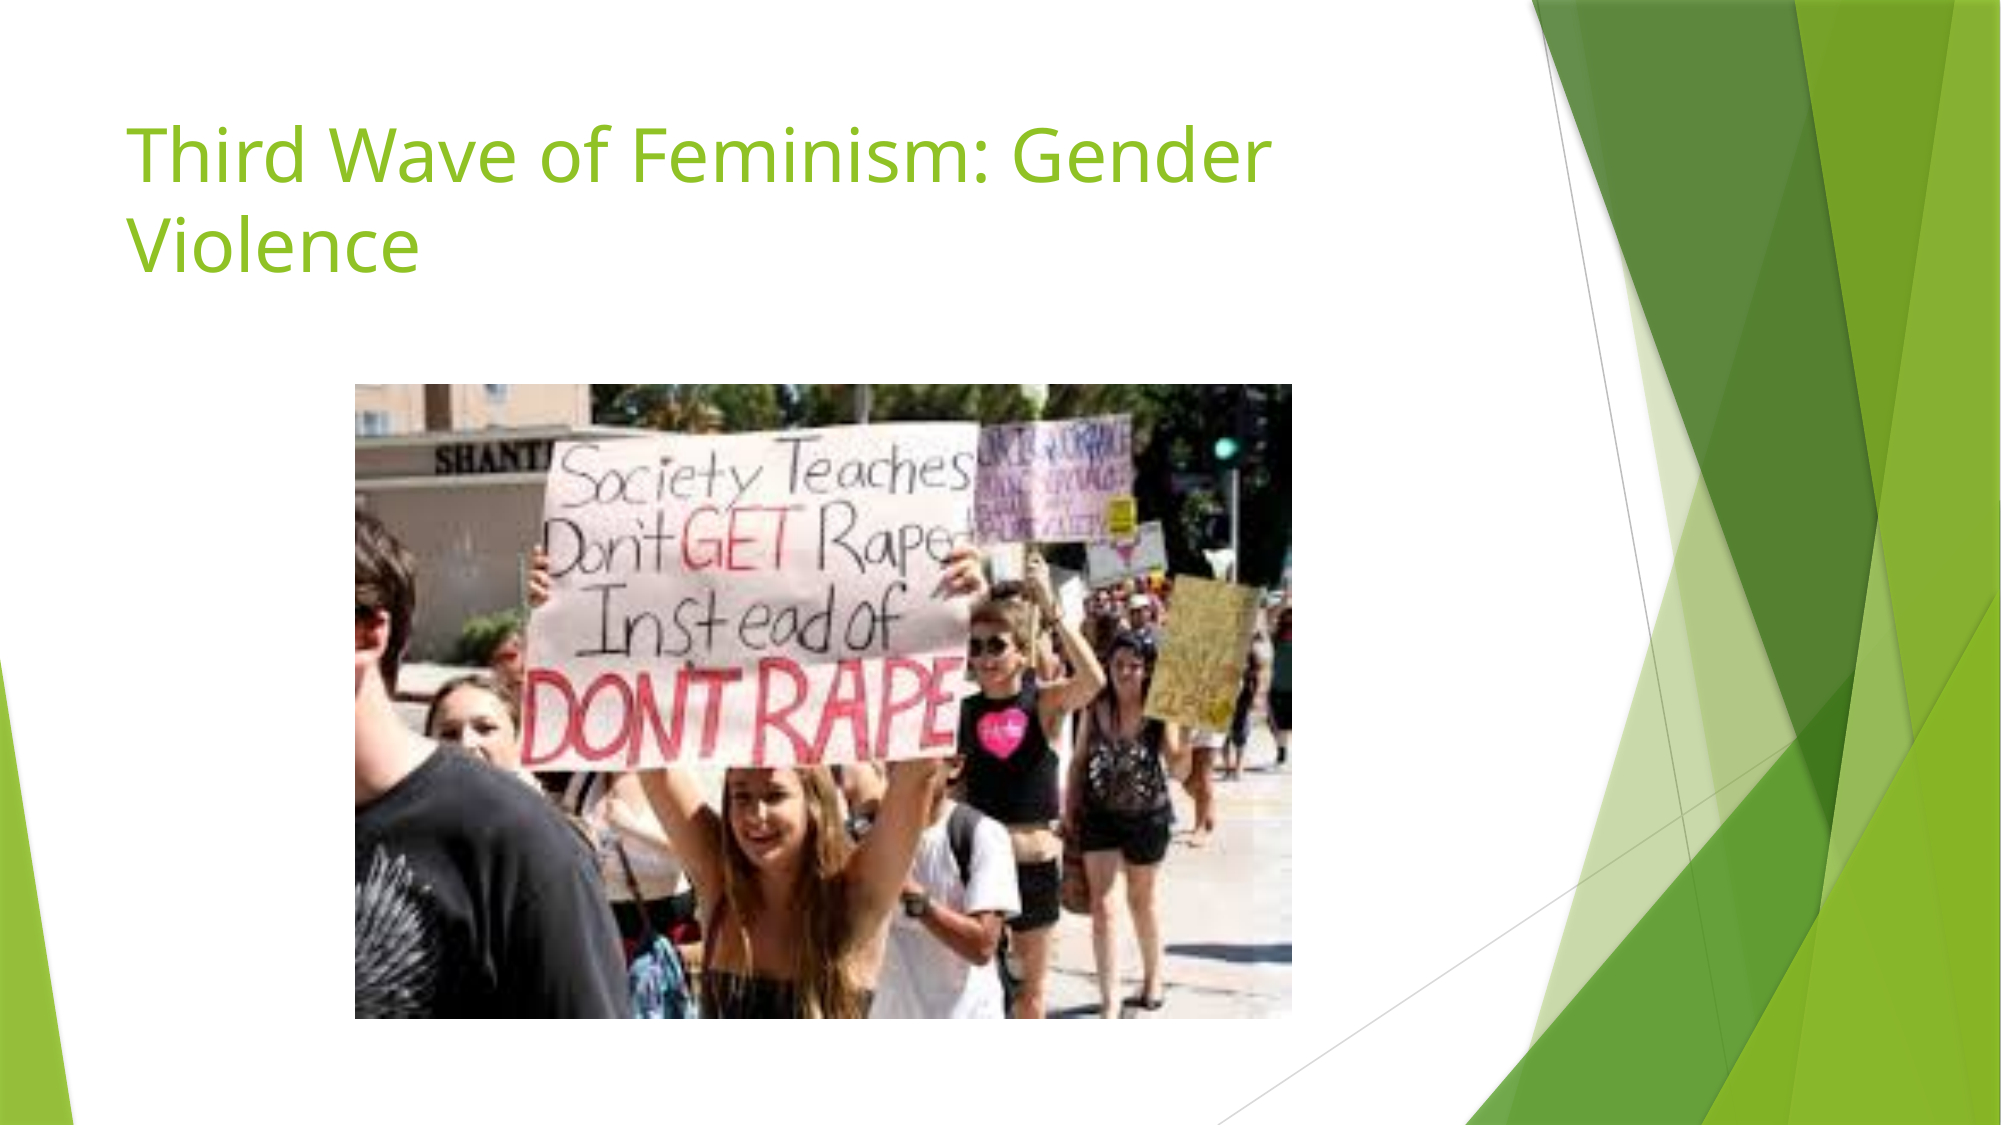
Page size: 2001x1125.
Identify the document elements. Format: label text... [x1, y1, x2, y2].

title Third Wave of Feminism: Gender Violence [111, 99, 1522, 317]
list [354, 383, 1292, 1020]
